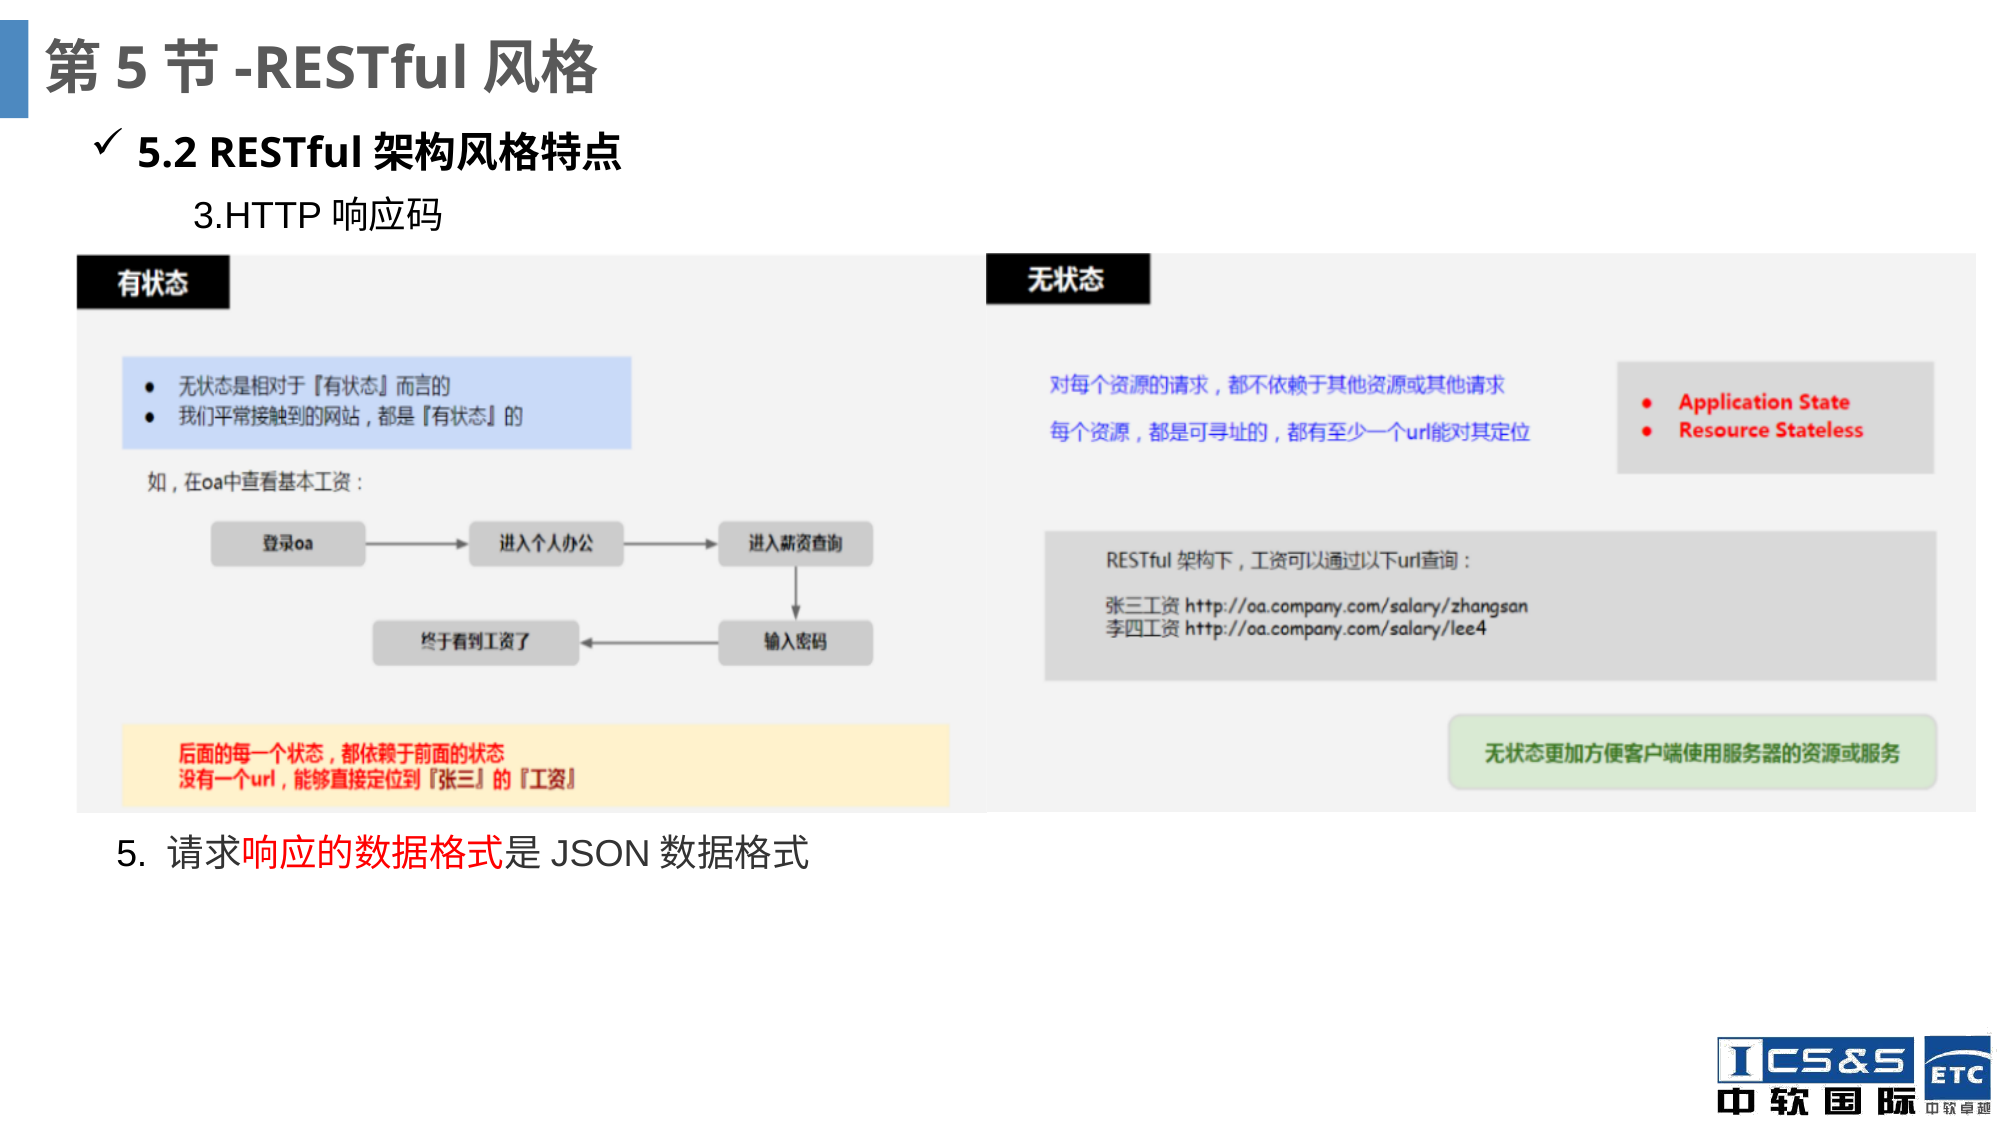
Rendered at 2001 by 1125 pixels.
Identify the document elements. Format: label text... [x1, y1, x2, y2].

text_box 3.HTTP响应码 [134, 183, 532, 244]
text_box 5. 请求响应的数据格式是JSON数据格式 [57, 821, 891, 881]
picture [1706, 1026, 2000, 1125]
text_box 5.2 RESTful架构风格特点 [75, 118, 639, 184]
title 第5节-RESTful风格 [28, 20, 1927, 119]
picture [75, 252, 1977, 813]
